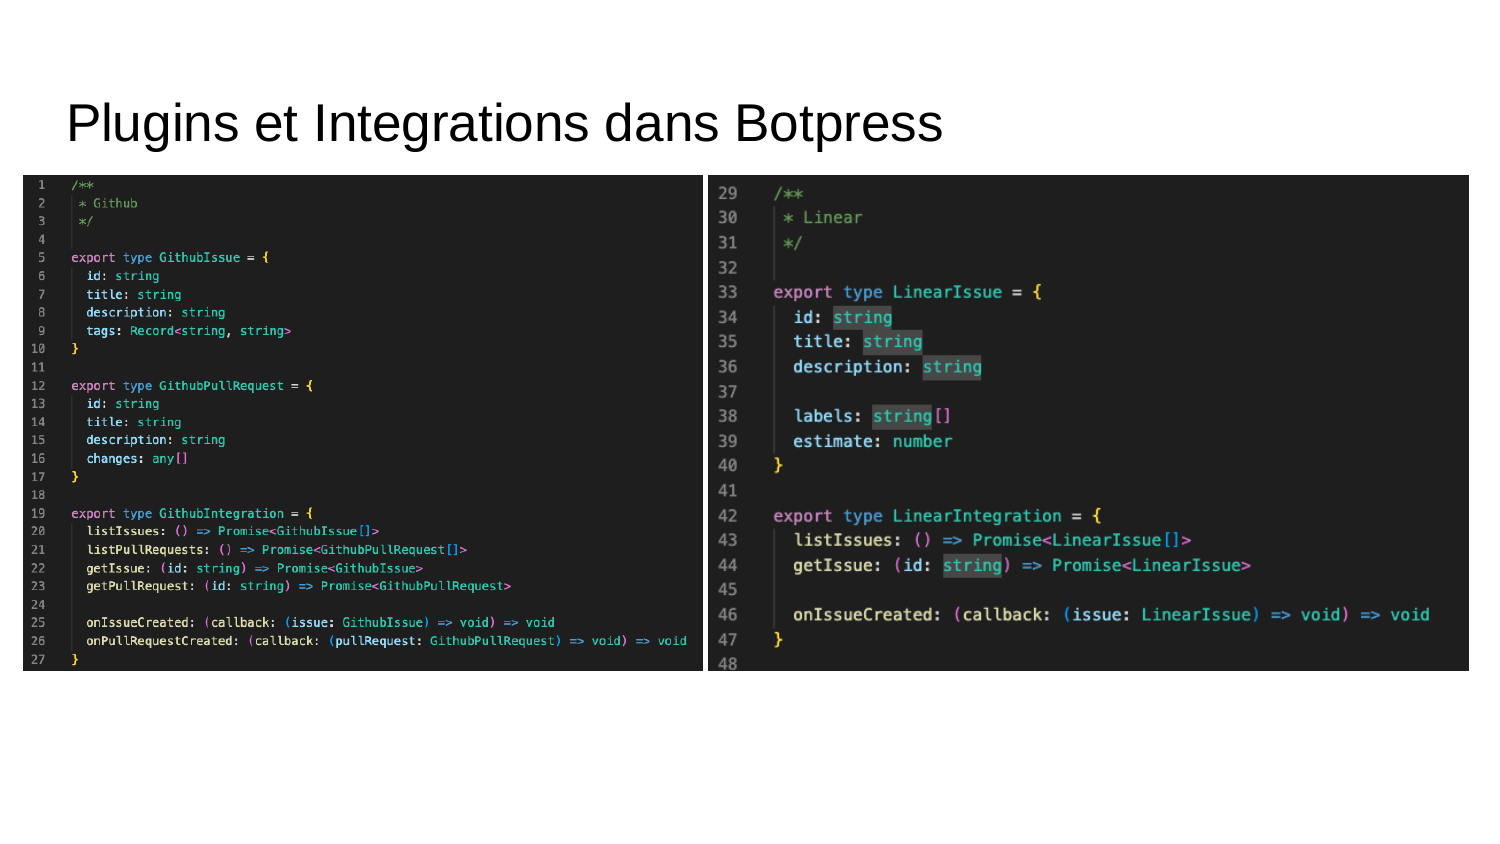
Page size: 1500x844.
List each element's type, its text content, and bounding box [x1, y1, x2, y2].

title Plugins et Integrations dans Botpress [51, 72, 1449, 167]
picture [708, 175, 1469, 672]
picture [23, 175, 704, 672]
